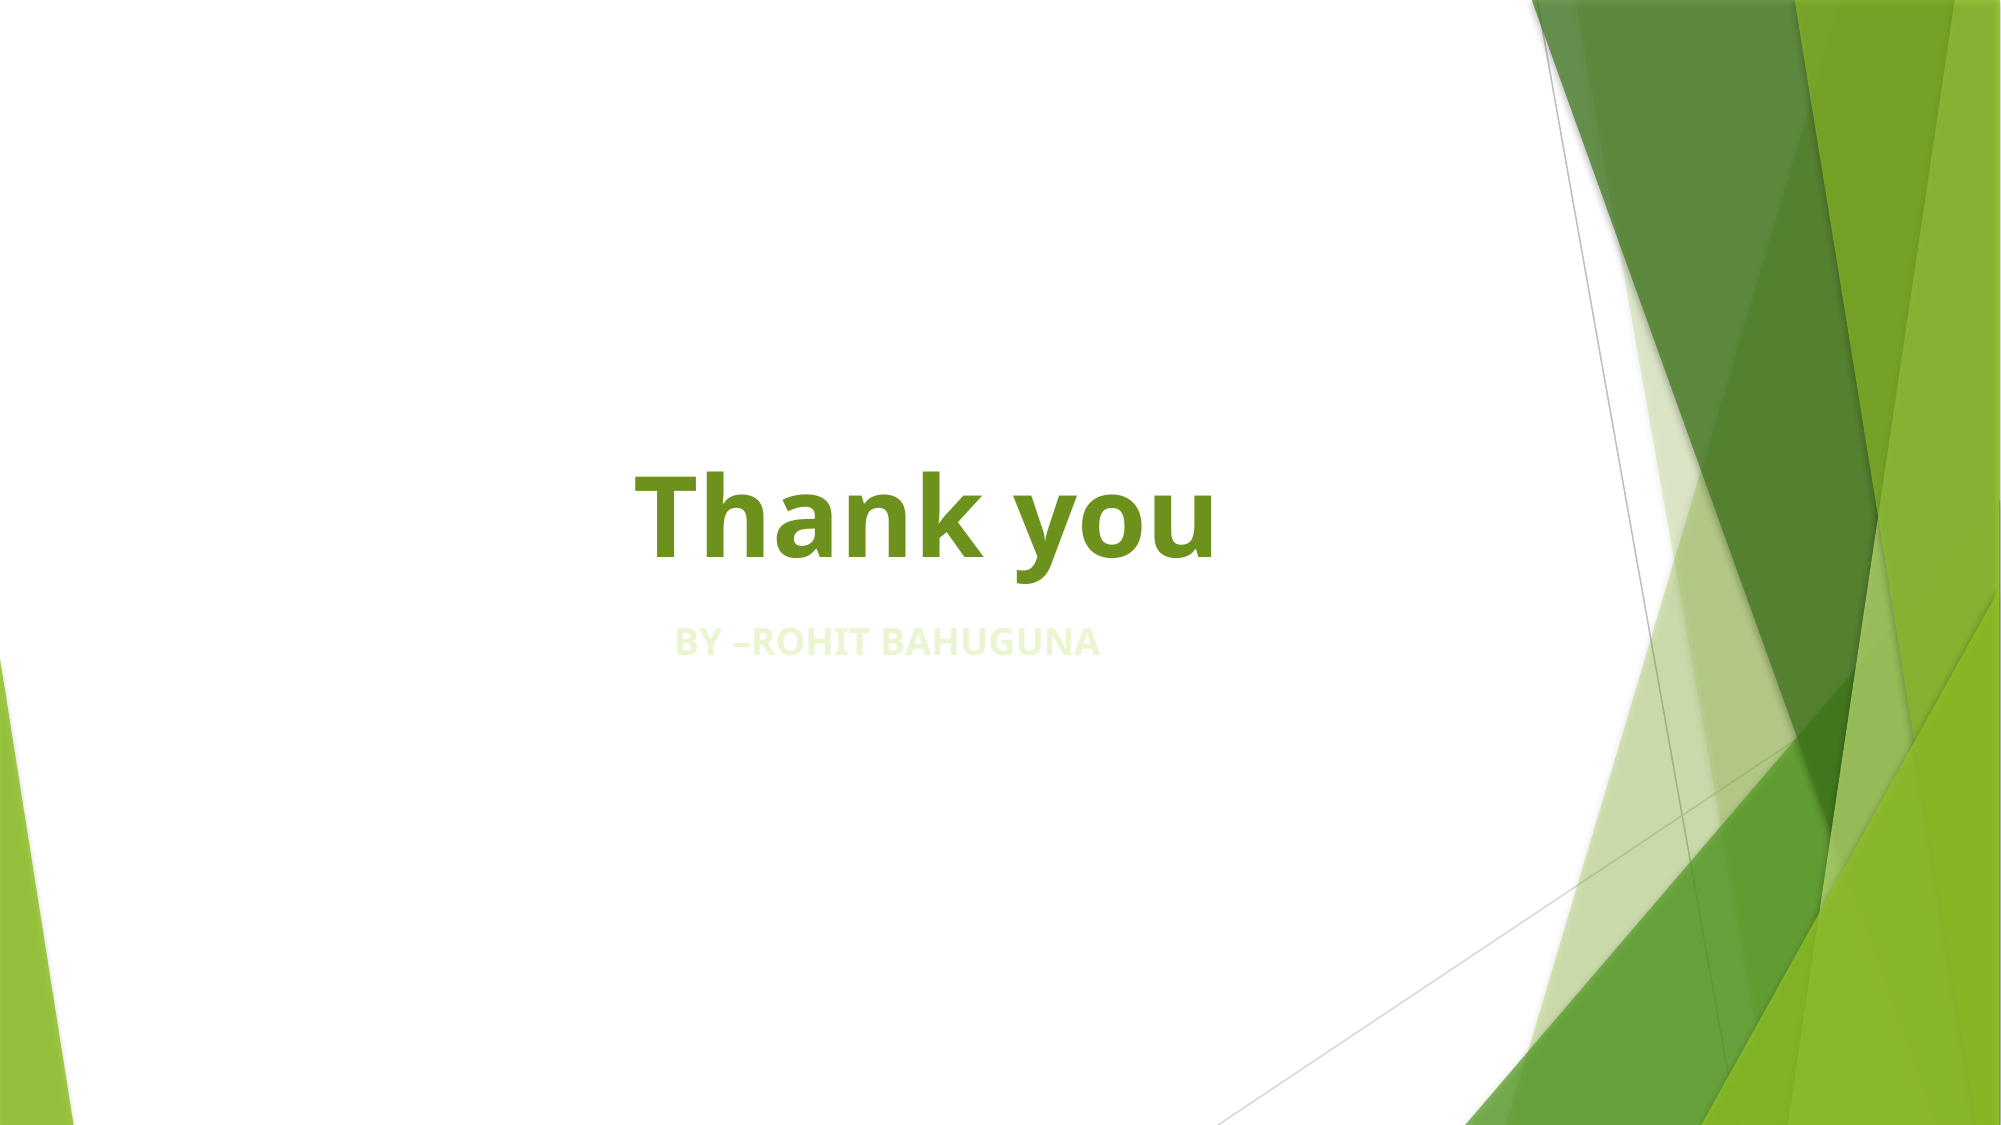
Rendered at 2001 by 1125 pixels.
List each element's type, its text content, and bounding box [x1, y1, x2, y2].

text_box BY –ROHIT BAHUGUNA [635, 610, 1140, 671]
text_box Thank you [618, 437, 1236, 588]
